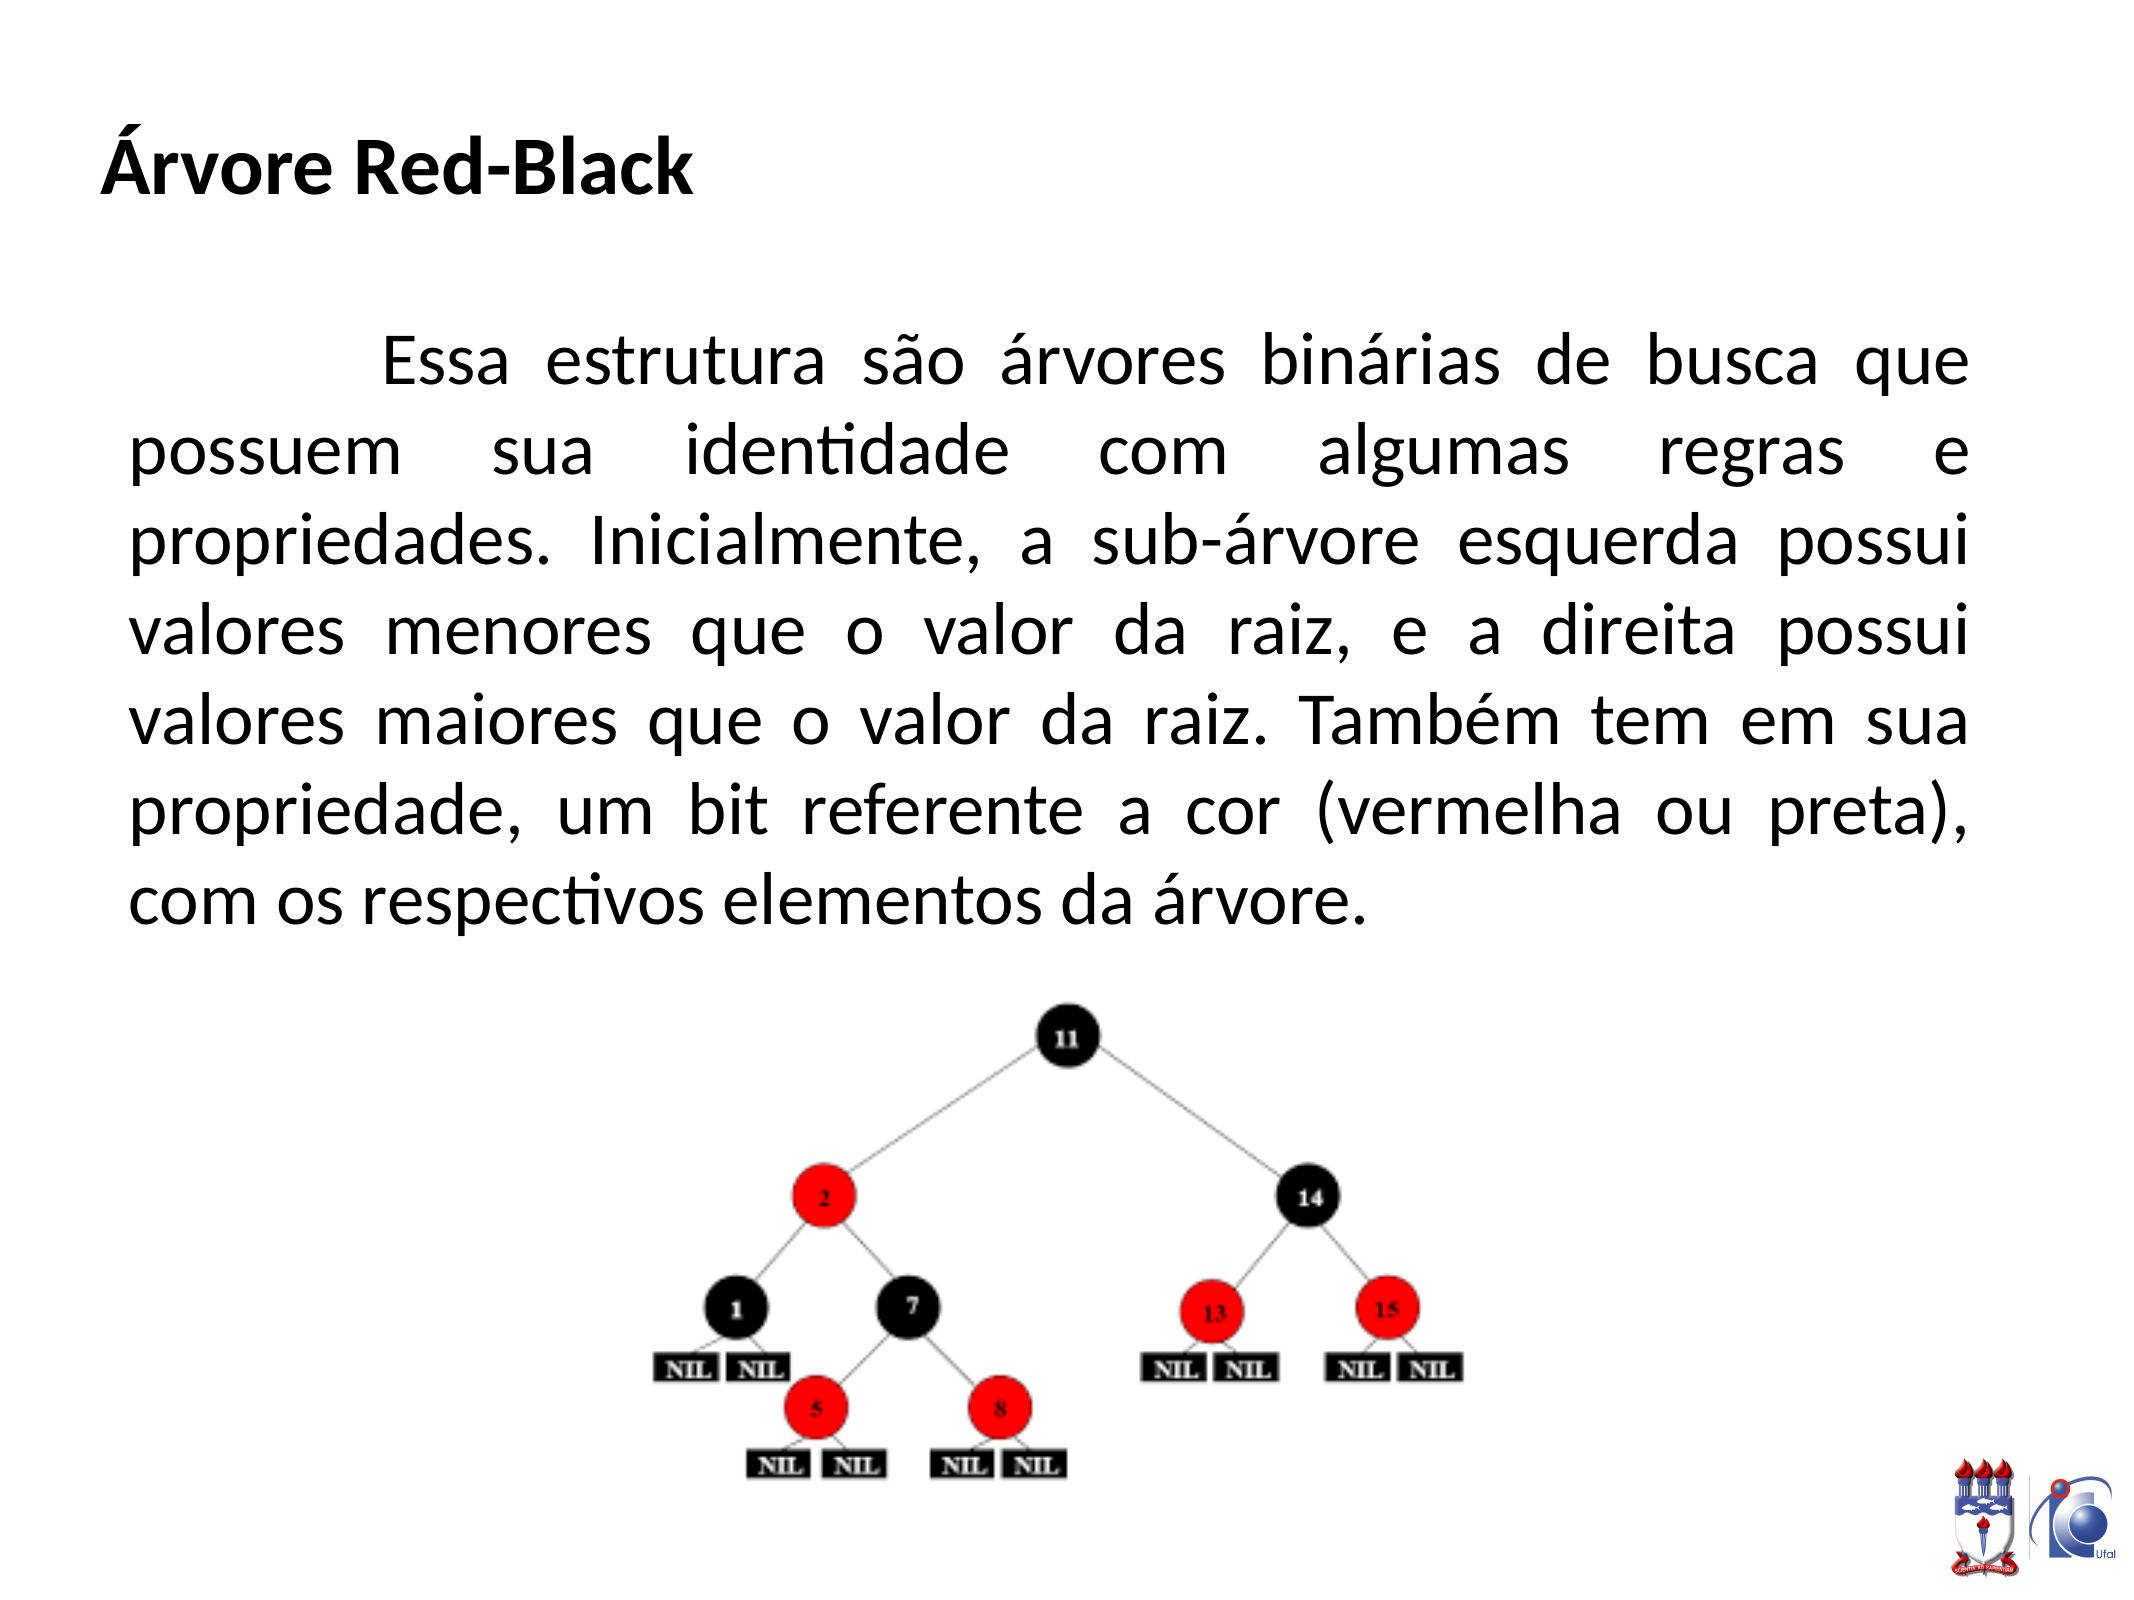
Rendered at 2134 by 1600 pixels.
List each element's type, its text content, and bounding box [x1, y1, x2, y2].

picture [625, 991, 1477, 1494]
picture [2028, 1476, 2116, 1559]
picture [1948, 1456, 2020, 1579]
list Essa estrutura são árvores binárias de busca que possuem sua identidade com algumas regras e propriedades. Inicialmente, a sub-árvore esquerda possui valores menores que o valor da raiz, e a direita possui valores maiores que o valor da raiz. Também tem em sua propriedade, um bit referente a cor (vermelha ou preta), com os respectivos elementos da árvore. [120, 301, 1981, 1493]
title Árvore Red-Black [92, 72, 2042, 250]
